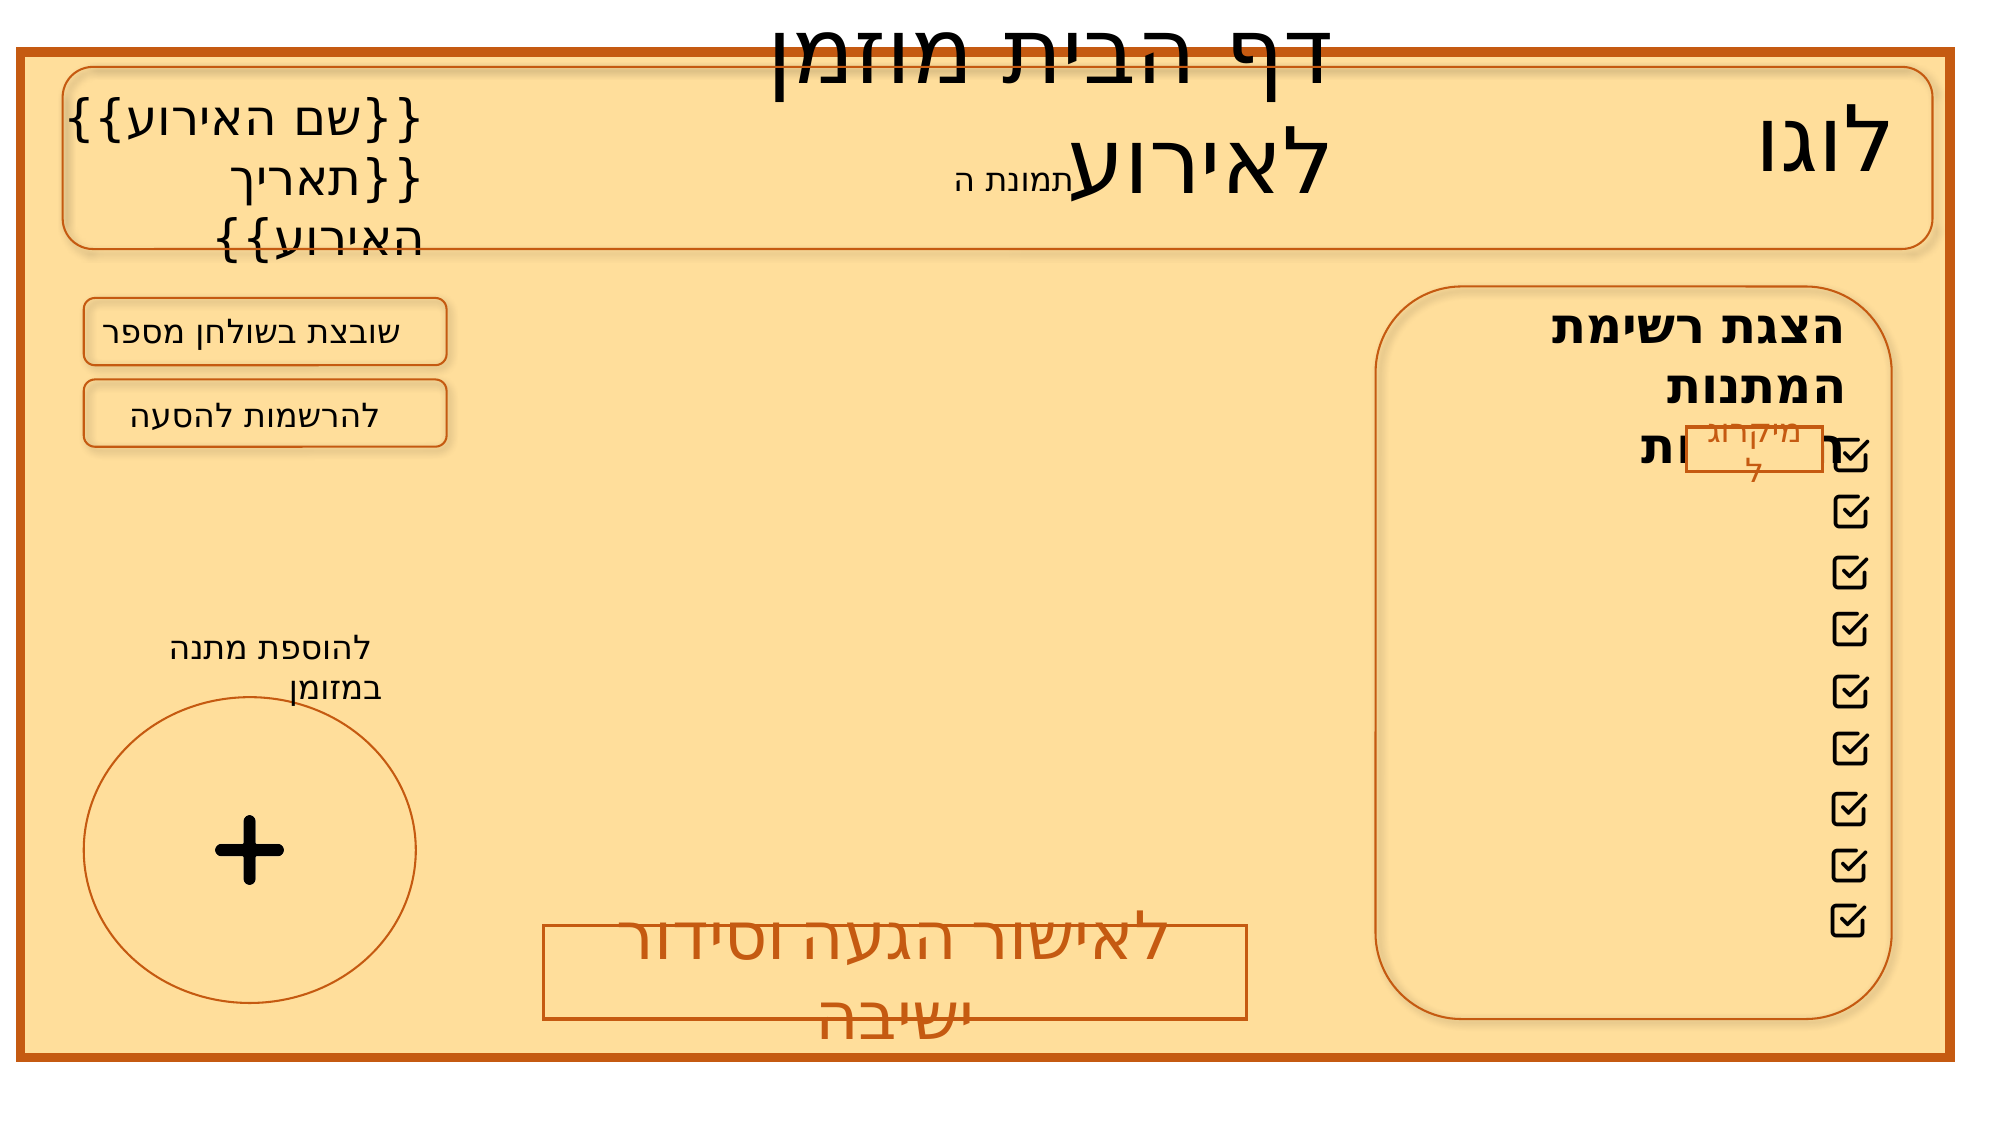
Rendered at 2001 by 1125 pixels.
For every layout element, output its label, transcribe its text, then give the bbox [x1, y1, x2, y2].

text_box [82, 714, 417, 1005]
text_box מיקרוגל [1686, 426, 1824, 472]
text_box לאישור הגעה וסידור ישיבה [542, 925, 1247, 1020]
picture [1827, 550, 1872, 595]
text_box [83, 296, 448, 367]
text_box [19, 51, 1951, 1058]
text_box [61, 65, 1934, 251]
picture [1826, 843, 1871, 888]
picture [1825, 898, 1870, 943]
text_box [1374, 288, 1893, 1021]
text_box {{שם האירוע}} {{תאריך האירוע}} [0, 78, 440, 333]
picture [1826, 786, 1871, 832]
text_box להוספת מתנה במזומן [62, 618, 398, 714]
text_box דף הבית מוזמן לאירוע [569, 0, 1350, 63]
picture [215, 815, 284, 885]
text_box להרשמות להסעה [71, 386, 407, 442]
picture [1828, 489, 1874, 535]
text_box הצגת רשימת המתנות הפתוחות [1438, 286, 1862, 481]
picture [1827, 669, 1873, 715]
picture [1827, 606, 1872, 652]
text_box [83, 378, 448, 448]
text_box שובצת בשולחן מספר [71, 302, 416, 358]
picture [1828, 432, 1874, 478]
picture [1827, 726, 1873, 771]
text_box תמונת ה [793, 150, 1089, 205]
